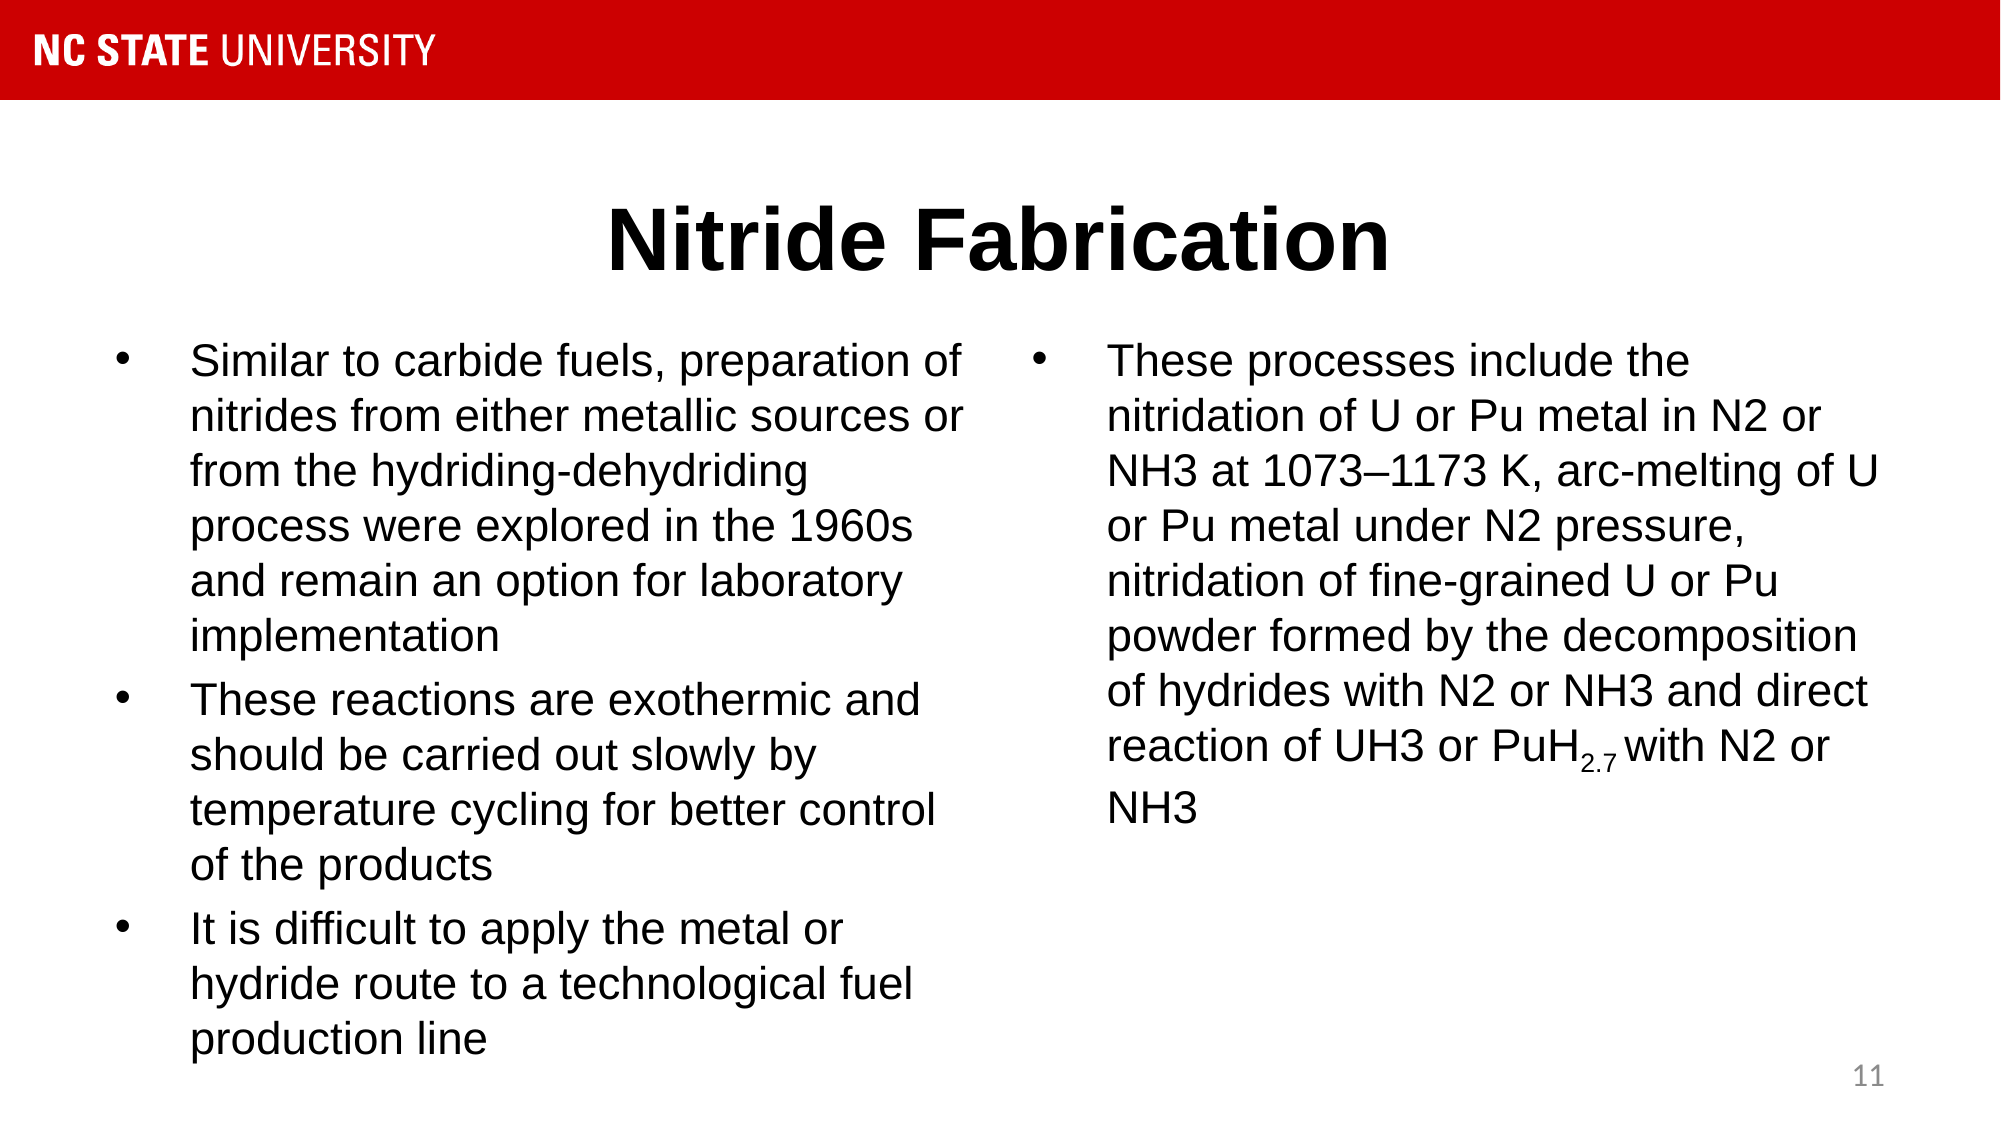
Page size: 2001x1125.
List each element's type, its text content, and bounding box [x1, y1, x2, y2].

slide_number 11 [1433, 1042, 1900, 1103]
picture [0, 0, 2001, 100]
title Nitride Fabrication [99, 147, 1900, 323]
list These processes include the nitridation of U or Pu metal in N2 or NH3 at 1073–1173 K, arc-melting of U or Pu metal under N2 pressure, nitridation of fine-grained U or Pu powder formed by the decomposition of hydrides with N2 or NH3 and direct reaction of UH3 or PuH2.7 with N2 or NH3 [1016, 322, 1900, 1005]
list Similar to carbide fuels, preparation of nitrides from either metallic sources or from the hydriding-dehydriding process were explored in the 1960s and remain an option for laboratory implementation These reactions are exothermic and should be carried out slowly by temperature cycling for better control of the products It is difficult to apply the metal or hydride route to a technological fuel production line [99, 322, 984, 1005]
